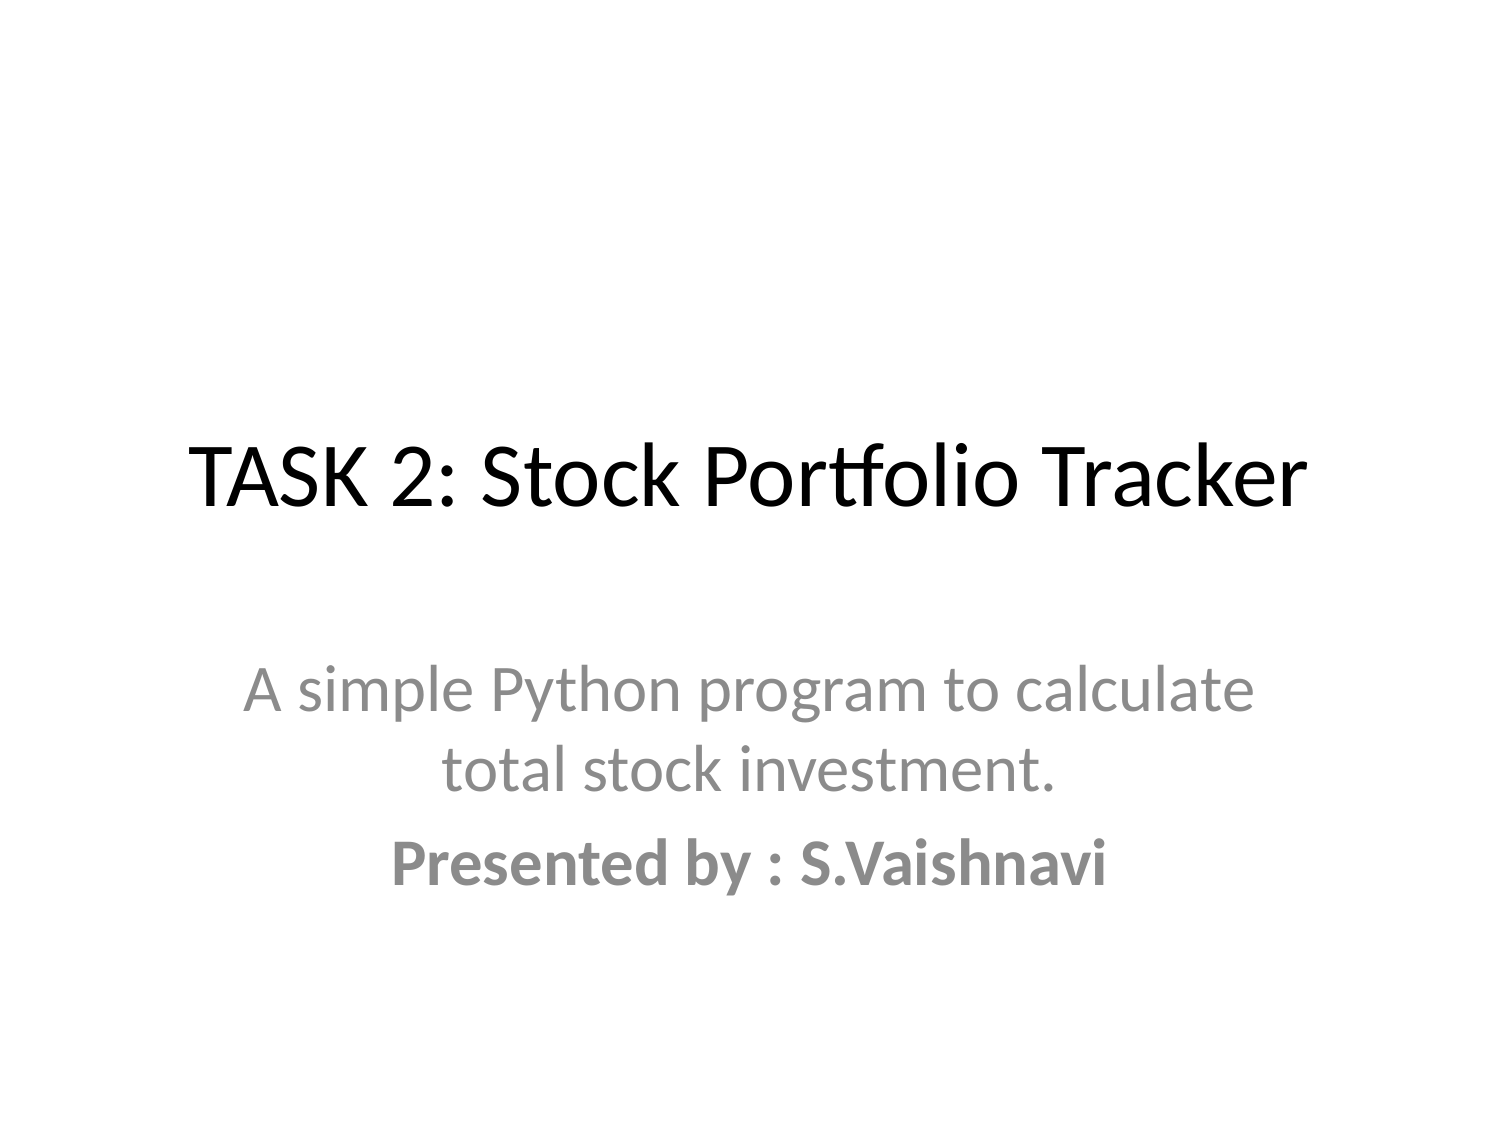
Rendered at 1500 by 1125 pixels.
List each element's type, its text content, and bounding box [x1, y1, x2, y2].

subtitle A simple Python program to calculate total stock investment. Presented by : S.Vaishnavi [225, 637, 1275, 925]
title TASK 2: Stock Portfolio Tracker [112, 349, 1388, 591]
